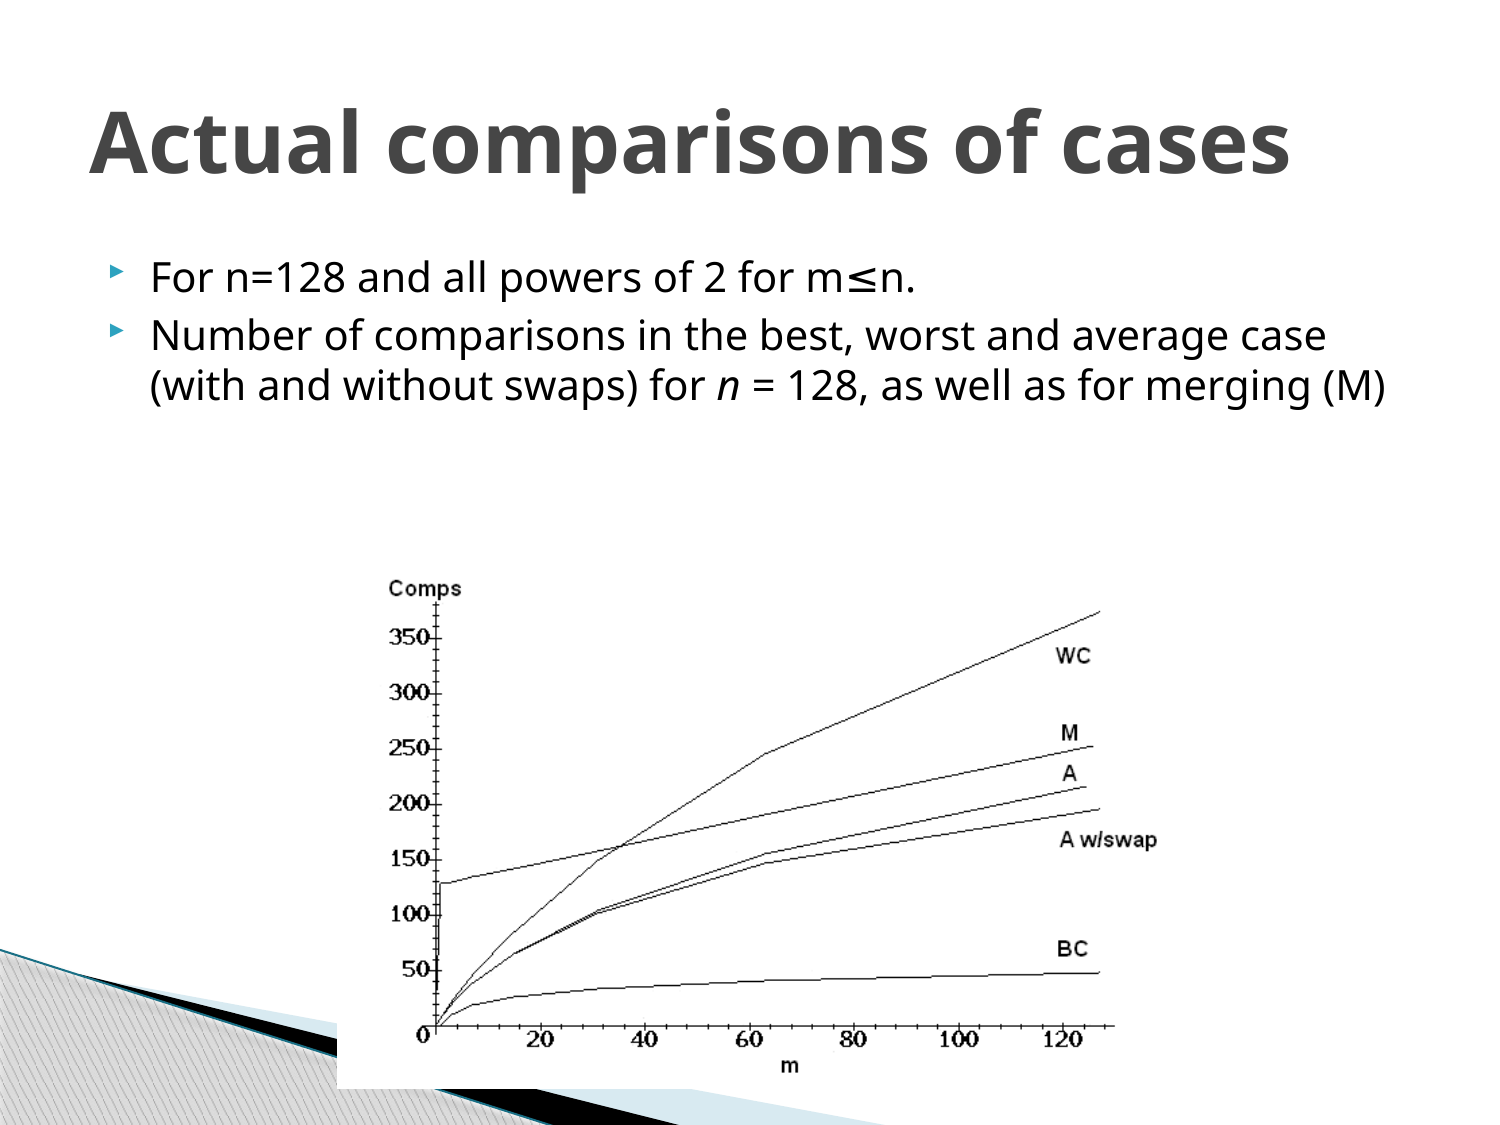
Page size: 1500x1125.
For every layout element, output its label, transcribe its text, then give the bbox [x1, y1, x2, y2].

title Actual comparisons of cases [75, 45, 1425, 233]
list For n=128 and all powers of 2 for m≤n. Number of comparisons in the best, worst and average case (with and without swaps) for n = 128, as well as for merging (M) [75, 243, 1425, 986]
picture [337, 549, 1201, 1090]
